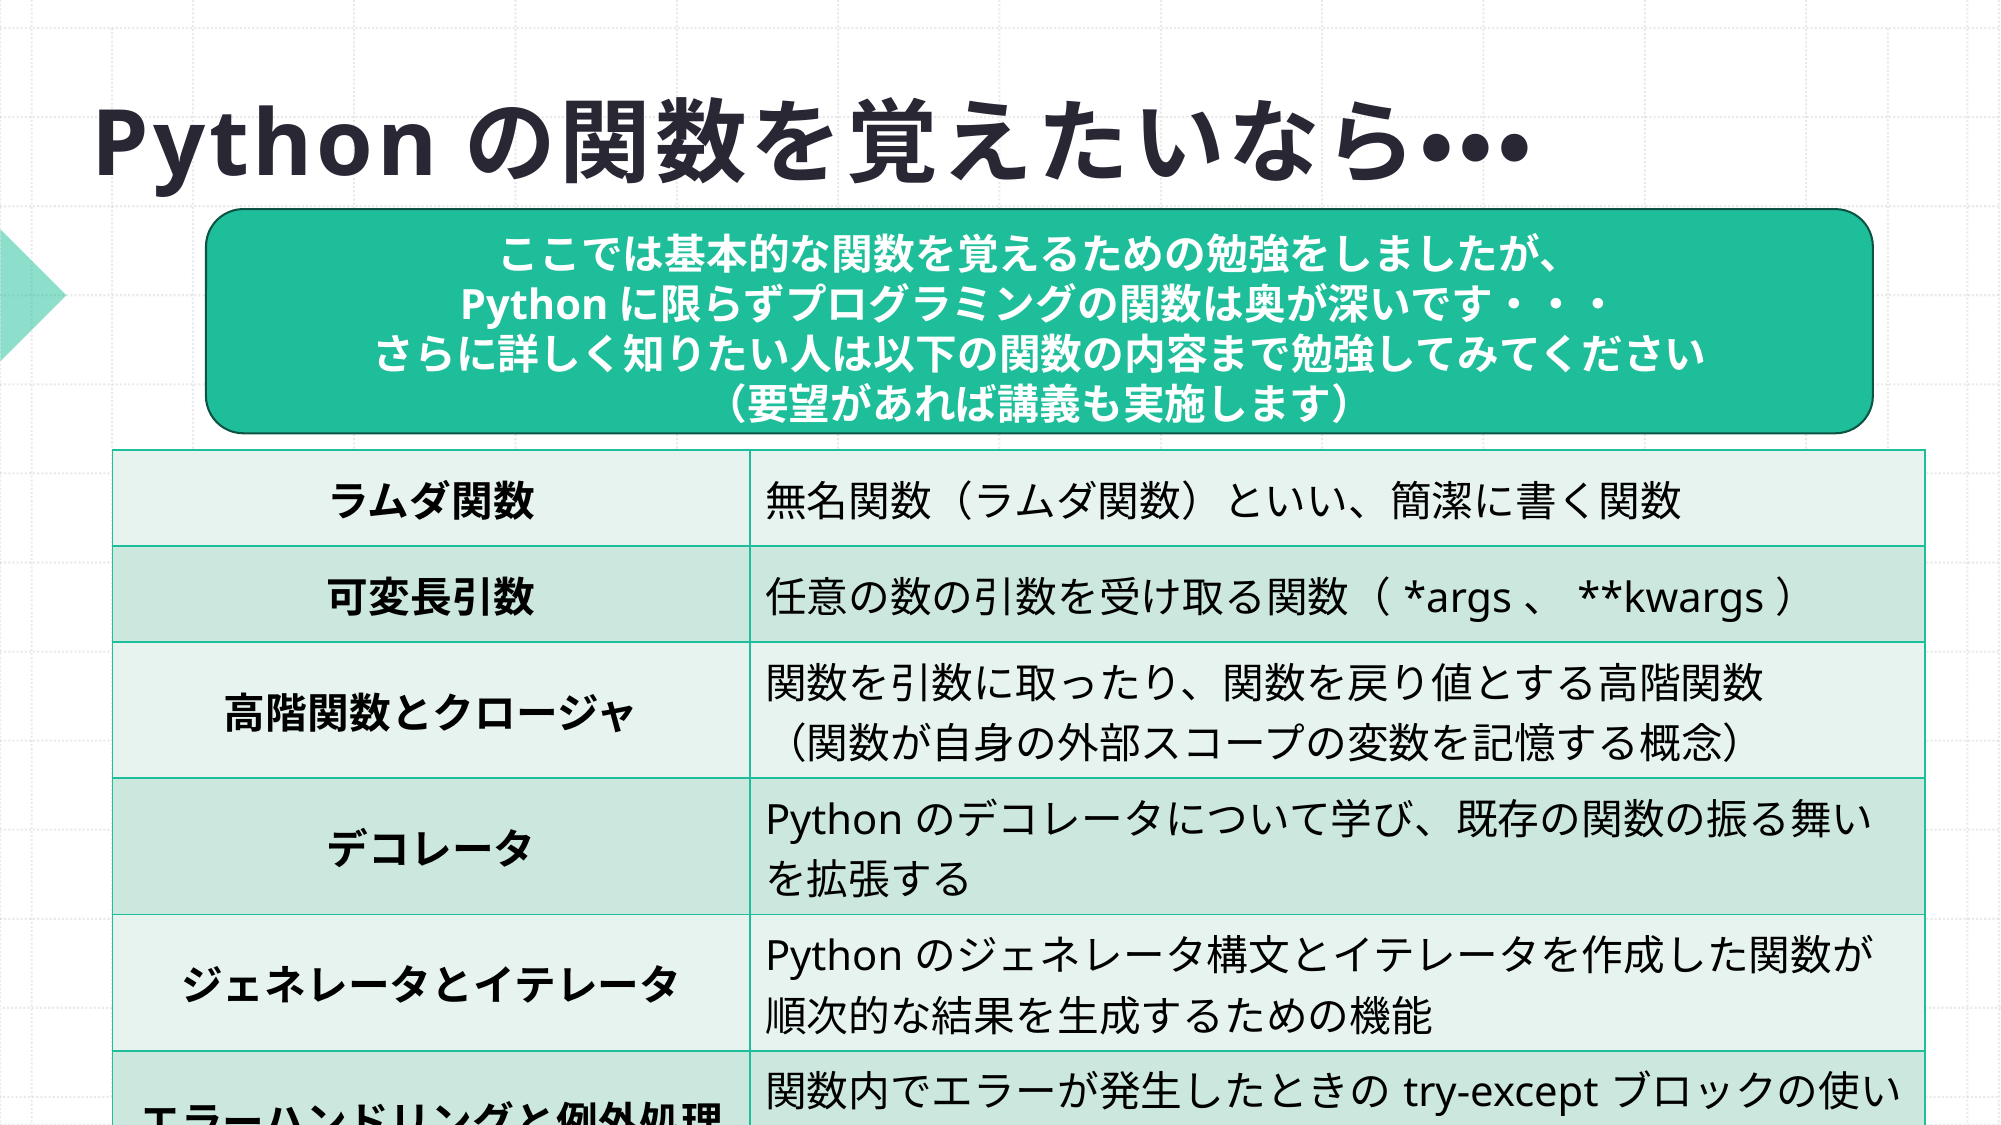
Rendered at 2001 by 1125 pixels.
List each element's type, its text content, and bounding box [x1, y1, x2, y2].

text_box ここでは基本的な関数を覚えるための勉強をしましたが、 Pythonに限らずプログラミングの関数は奥が深いです・・・ さらに詳しく知りたい人は以下の関数の内容まで勉強してみてください （要望があれば講義も実施します） [204, 208, 1874, 435]
table_cell ジェネレータとイテレータ [113, 915, 749, 1050]
table_header 無名関数（ラムダ関数）といい、簡潔に書く関数 [751, 451, 1924, 545]
table_cell 関数内でエラーが発生したときのtry-exceptブロックの使い方や自定義例外の作り [751, 1052, 1924, 1125]
table_cell 可変長引数 [113, 547, 749, 641]
table_cell 関数を引数に取ったり、関数を戻り値とする高階関数 （関数が自身の外部スコープの変数を記憶する概念） [751, 643, 1924, 777]
table_cell Pythonのジェネレータ構文とイテレータを作成した関数が順次的な結果を生成するための機能 [751, 915, 1924, 1050]
table_cell Pythonのデコレータについて学び、既存の関数の振る舞いを拡張する [751, 779, 1924, 914]
table_cell 高階関数とクロージャ [113, 643, 749, 777]
table_header ラムダ関数 [113, 451, 749, 545]
table_cell エラーハンドリングと例外処理 [113, 1052, 749, 1125]
table_cell デコレータ [113, 779, 749, 914]
title Pythonの関数を覚えたいなら・・・ [73, 70, 1768, 210]
table_cell 任意の数の引数を受け取る関数（*args、**kwargs） [751, 547, 1924, 641]
